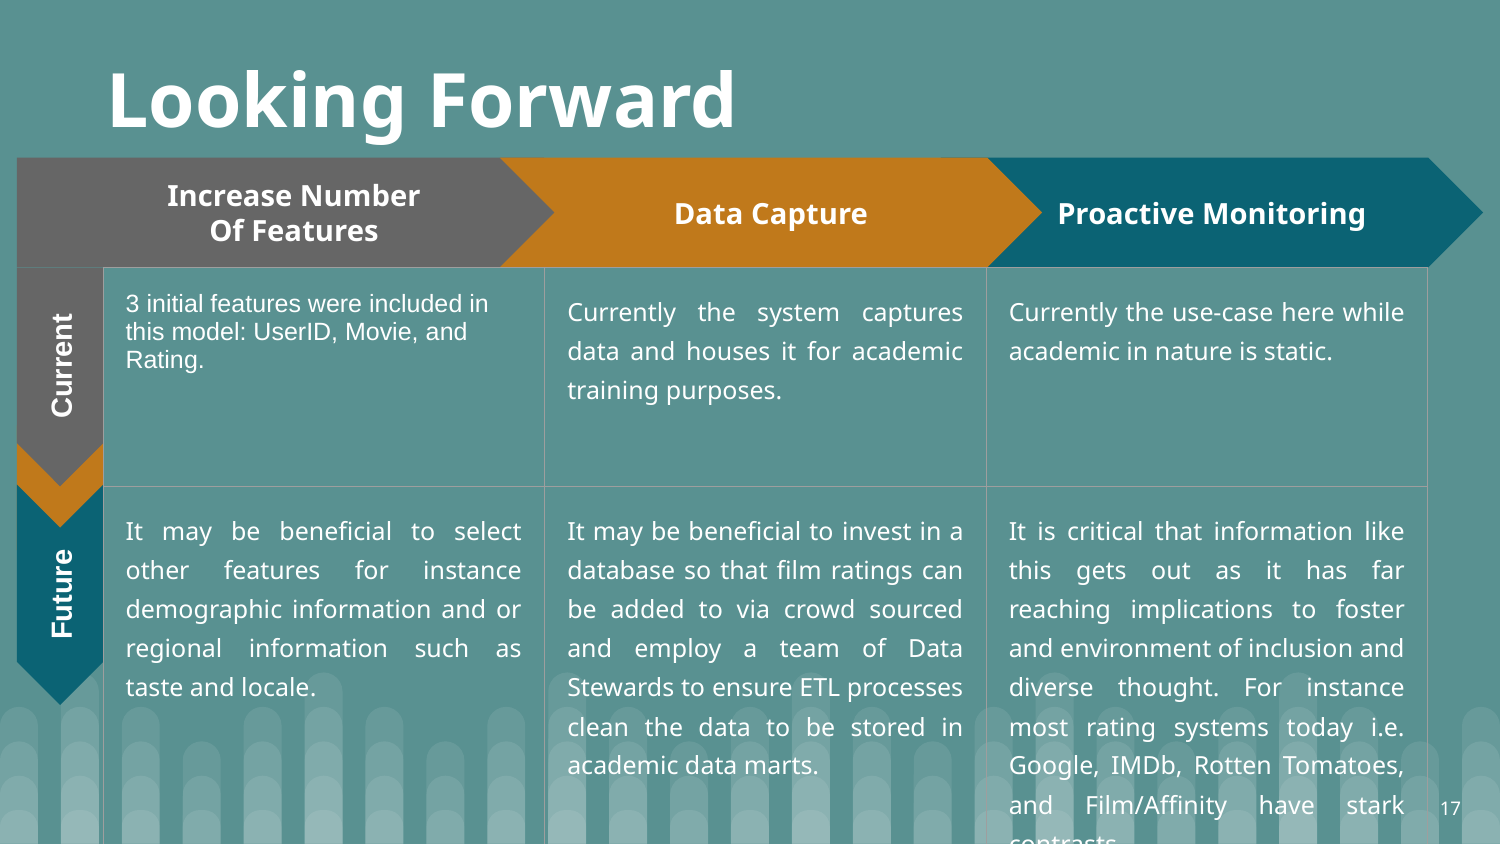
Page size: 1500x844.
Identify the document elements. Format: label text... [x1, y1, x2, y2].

table_cell It may be beneficial to invest in a database so that film ratings can be added to via crowd sourced and employ a team of Data Stewards to ensure ETL processes clean the data to be stored in academic data marts. [545, 487, 986, 844]
text_box Increase Number Of Features [16, 157, 554, 267]
table_header 3 initial features were included in this model: UserID, Movie, and Rating. [104, 268, 544, 486]
table_cell It is critical that information like this gets out as it has far reaching implications to foster and environment of inclusion and diverse thought. For instance most rating systems today i.e. Google, IMDb, Rotten Tomatoes, and Film/Affinity have stark contrasts. [987, 487, 1427, 844]
text_box Current [16, 267, 103, 487]
table_cell It may be beneficial to select other features for instance demographic information and or regional information such as taste and locale. [104, 487, 544, 844]
slide_number 17 [1428, 777, 1477, 842]
text_box [16, 444, 103, 526]
table_header Currently the use-case here while academic in nature is static. [987, 268, 1427, 486]
text_box Looking Forward [91, 15, 1245, 157]
text_box Future [16, 484, 103, 705]
table_header Currently the system captures data and houses it for academic training purposes. [545, 268, 986, 486]
text_box Data Capture [499, 157, 1043, 267]
text_box Proactive Monitoring [988, 157, 1484, 268]
